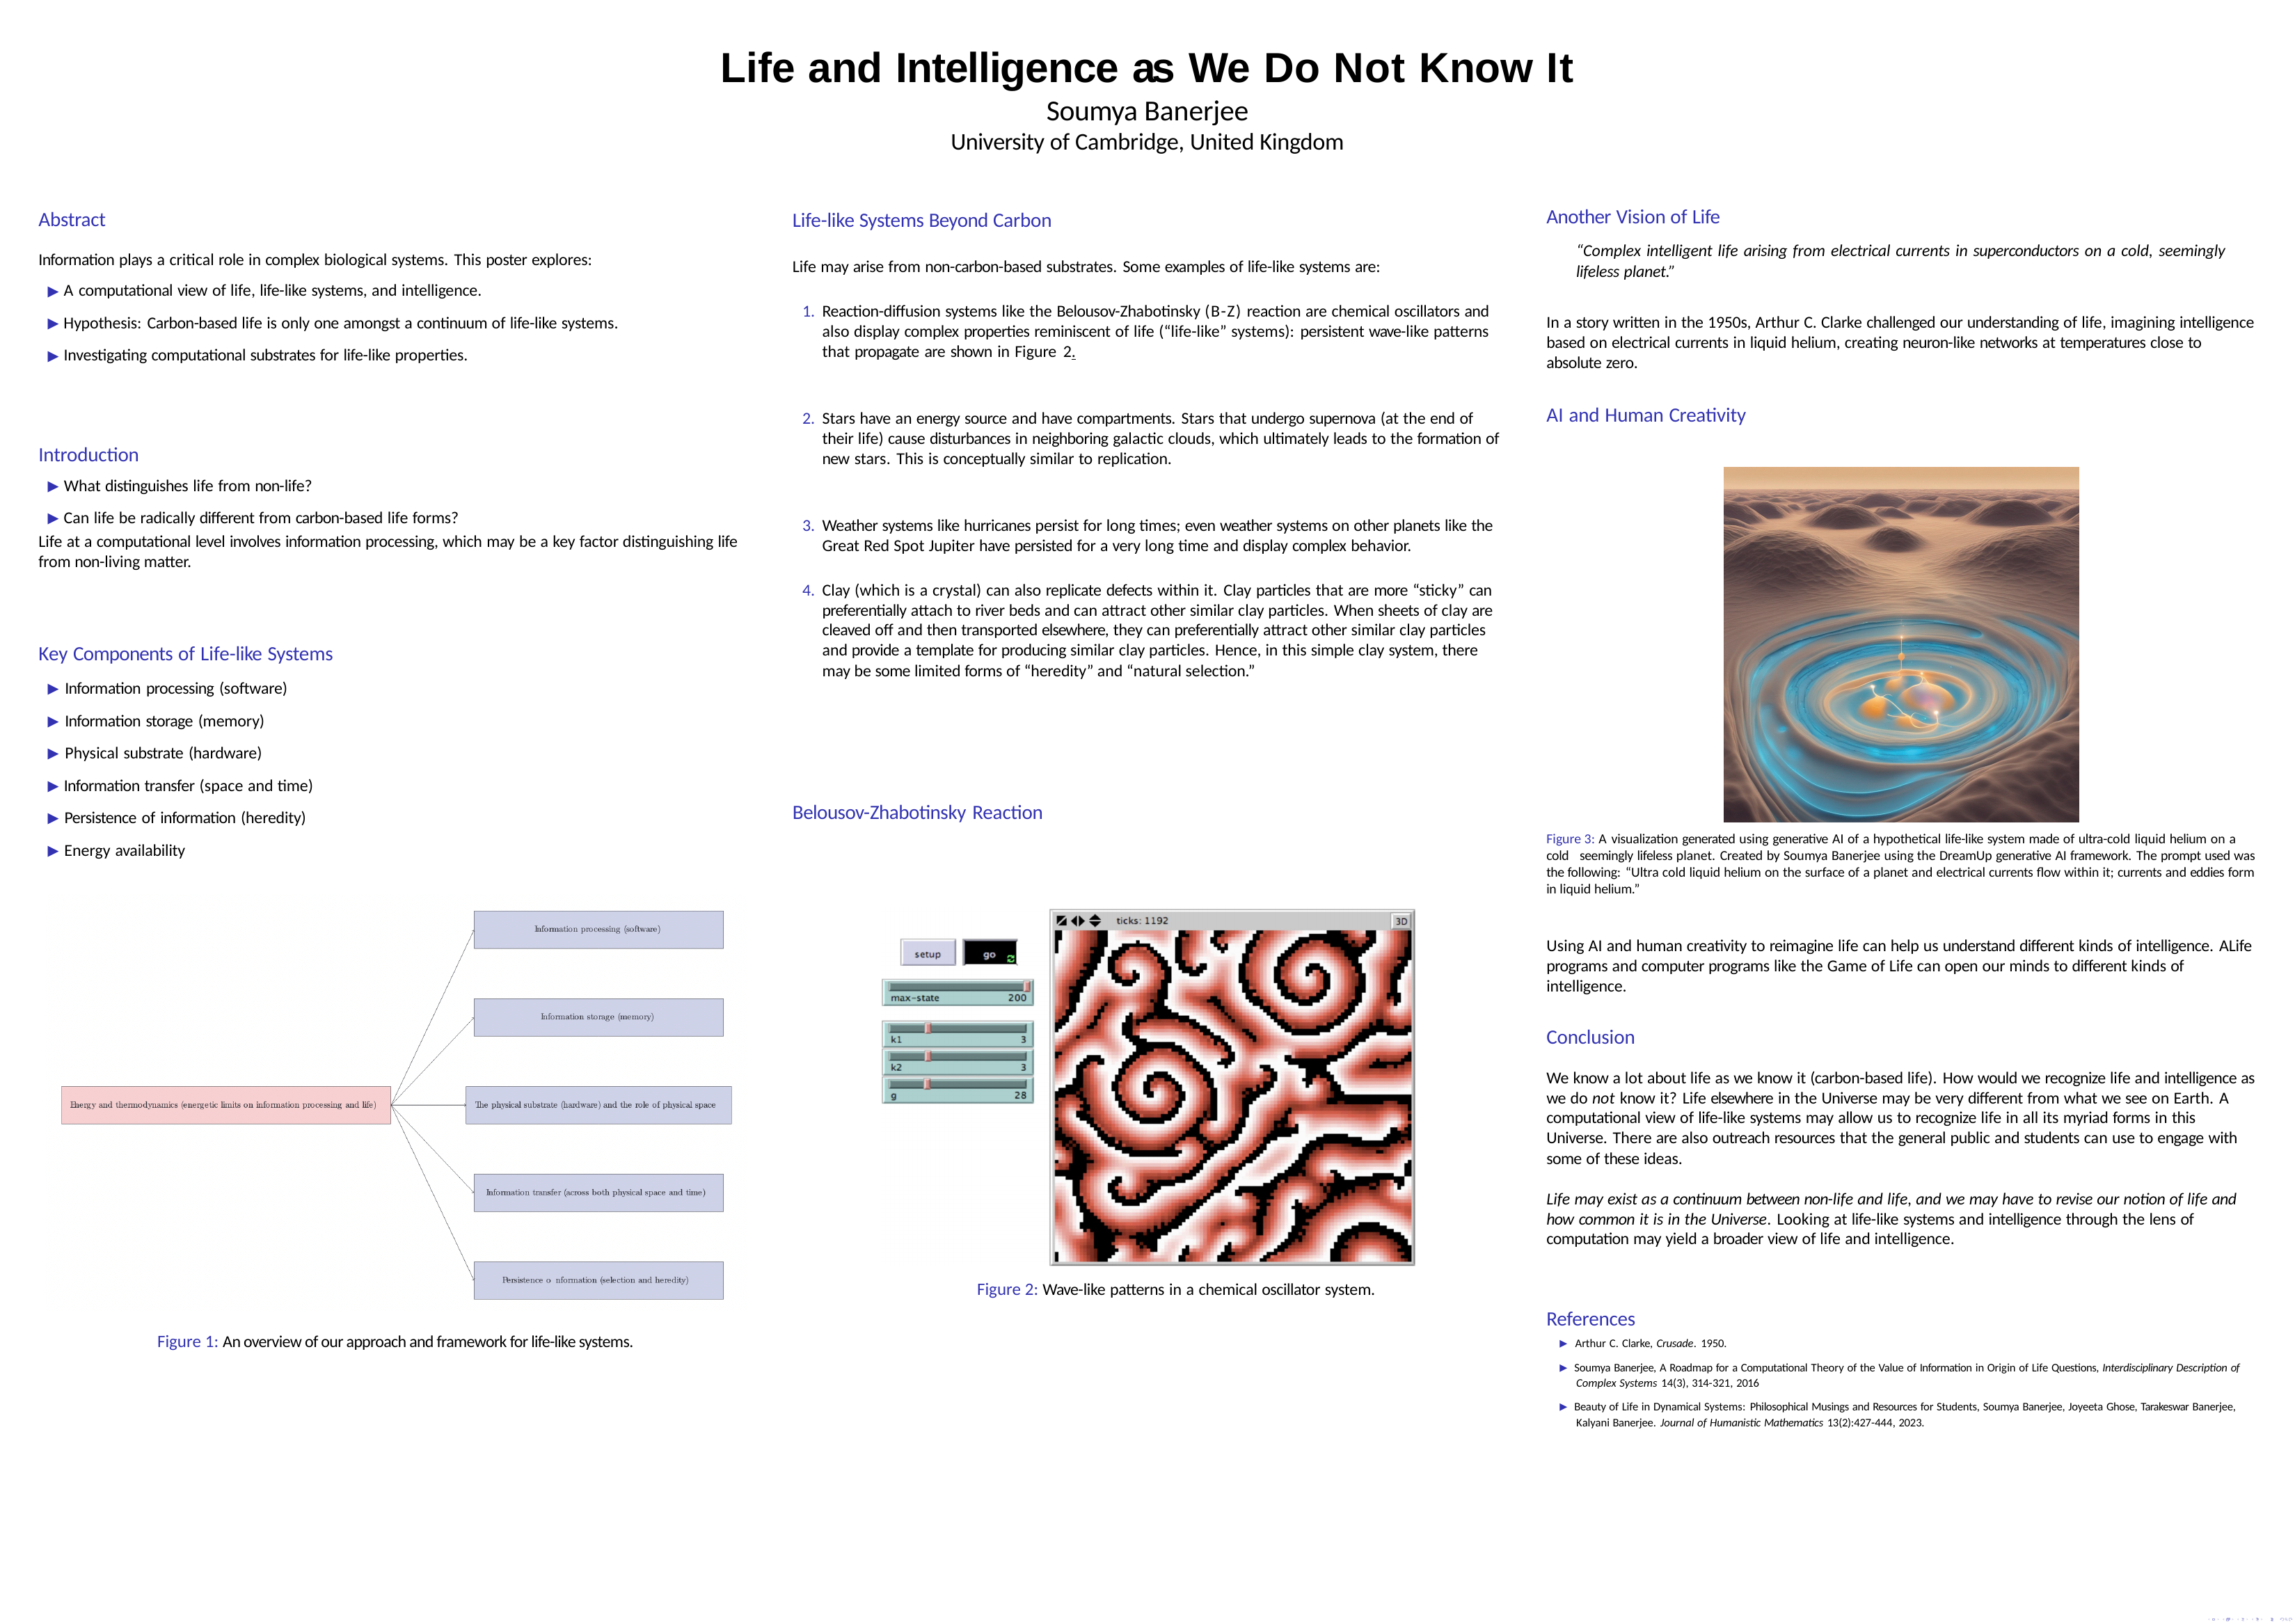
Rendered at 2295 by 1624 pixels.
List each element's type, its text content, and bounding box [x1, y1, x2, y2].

text_box Using AI and human creativity to reimagine life can help us understand different kinds of intelligence. ALife programs and computer programs like the Game of Life can open our minds to different kinds of intelligence. Conclusion We know a lot about life as we know it (carbon-based life). How would we recognize life and intelligence as we do not know it? Life elsewhere in the Universe may be very different from what we see on Earth. A computational view of life-like systems may allow us to recognize life in all its myriad forms in this Universe. There are also outreach resources that the general public and students can use to engage with some of these ideas. Life may exist as a continuum between non-life and life, and we may have to revise our notion of life and how common it is in the Universe. Looking at life-like systems and intelligence through the lens of computation may yield a broader view of life and intelligence. References ▶ Arthur C. Clarke, Crusade. 1950. ▶ Soumya Banerjee, A Roadmap for a Computational Theory of the Value of Information in Origin of Life Questions, Interdisciplinary Description of Complex Systems 14(3), 314-321, 2016 ▶ Beauty of Life in Dynamical Systems: Philosophical Musings and Resources for Students, Soumya Banerjee, Joyeeta Ghose, Tarakeswar Banerjee, Kalyani Banerjee. Journal of Humanistic Mathematics 13(2):427-444, 2023. [1545, 911, 2258, 1429]
text_box Abstract Information plays a critical role in complex biological systems. This poster explores: ▶ A computational view of life, life-like systems, and intelligence. ▶ Hypothesis: Carbon-based life is only one amongst a continuum of life-like systems. ▶ Investigating computational substrates for life-like properties. Introduction ▶ What distinguishes life from non-life? ▶ Can life be radically different from carbon-based life forms? Life at a computational level involves information processing, which may be a key factor distinguishing life from non-living matter. Key Components of Life-like Systems ▶ Information processing (software) ▶ Information storage (memory) ▶ Physical substrate (hardware) ▶ Information transfer (space and time) ▶ Persistence of information (heredity) ▶ Energy availability [37, 205, 744, 861]
text_box Figure 1: An overview of our approach and framework for life-like systems. [155, 1328, 683, 1351]
text_box Figure 2: Wave-like patterns in a chemical oscillator system. [976, 1275, 1416, 1299]
text_box Figure 3: A visualization generated using generative AI of a hypothetical life-like system made of ultra-cold liquid helium on a cold seemingly lifeless planet. Created by Soumya Banerjee using the DreamUp generative AI framework. The prompt used was the following: “Ultra cold liquid helium on the surface of a planet and electrical currents flow within it; currents and eddies form in liquid helium.” [1545, 828, 2258, 897]
text_box Another Vision of Life “Complex intelligent life arising from electrical currents in superconductors on a cold, seemingly lifeless planet.” In a story written in the 1950s, Arthur C. Clarke challenged our understanding of life, imagining intelligence based on electrical currents in liquid helium, creating neuron-like networks at temperatures close to absolute zero. AI and Human Creativity [1545, 205, 2258, 427]
picture [1724, 467, 2079, 822]
picture [45, 894, 748, 1312]
text_box Life-like Systems Beyond Carbon Life may arise from non-carbon-based substrates. Some examples of life-like systems are: Reaction-diffusion systems like the Belousov-Zhabotinsky (B-Z) reaction are chemical oscillators and also display complex properties reminiscent of life (“life-like” systems): persistent wave-like patterns that propagate are shown in Figure 2. Stars have an energy source and have compartments. Stars that undergo supernova (at the end of their life) cause disturbances in neighboring galactic clouds, which ultimately leads to the formation of new stars. This is conceptually similar to replication. Weather systems like hurricanes persist for long times; even weather systems on other planets like the Great Red Spot Jupiter have persisted for a very long time and display complex behavior. Clay (which is a crystal) can also replicate defects within it. Clay particles that are more “sticky” can preferentially attach to river beds and can attract other similar clay particles. When sheets of clay are cleaved off and then transported elsewhere, they can preferentially attract other similar clay particles and provide a template for producing similar clay particles. Hence, in this simple clay system, there may be some limited forms of “heredity” and “natural selection.” Belousov-Zhabotinsky Reaction [791, 202, 1503, 823]
text_box Life and Intelligence as We Do Not Know It Soumya Banerjee University of Cambridge, United Kingdom [718, 38, 1576, 155]
picture [881, 907, 1416, 1267]
